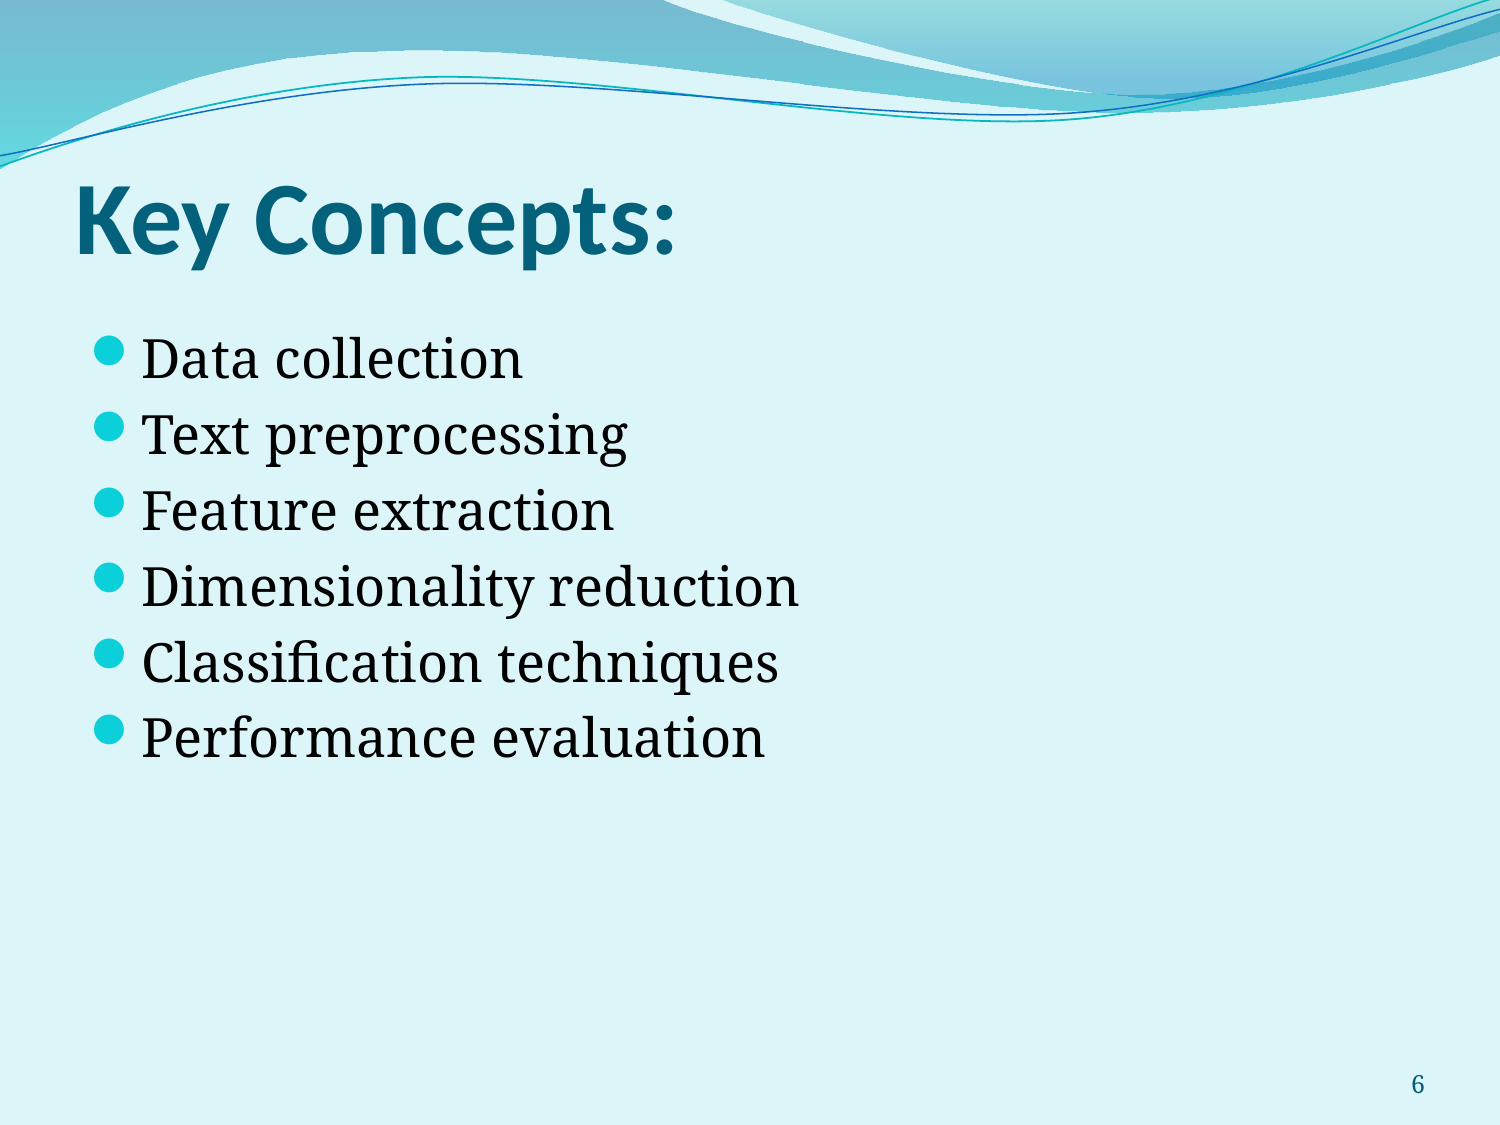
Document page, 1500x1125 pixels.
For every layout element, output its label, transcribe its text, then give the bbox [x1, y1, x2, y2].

title Key Concepts: [75, 115, 1425, 275]
slide_number 6 [1299, 1042, 1425, 1103]
list Data collection Text preprocessing Feature extraction Dimensionality reduction Classification techniques Performance evaluation [75, 317, 1425, 1038]
